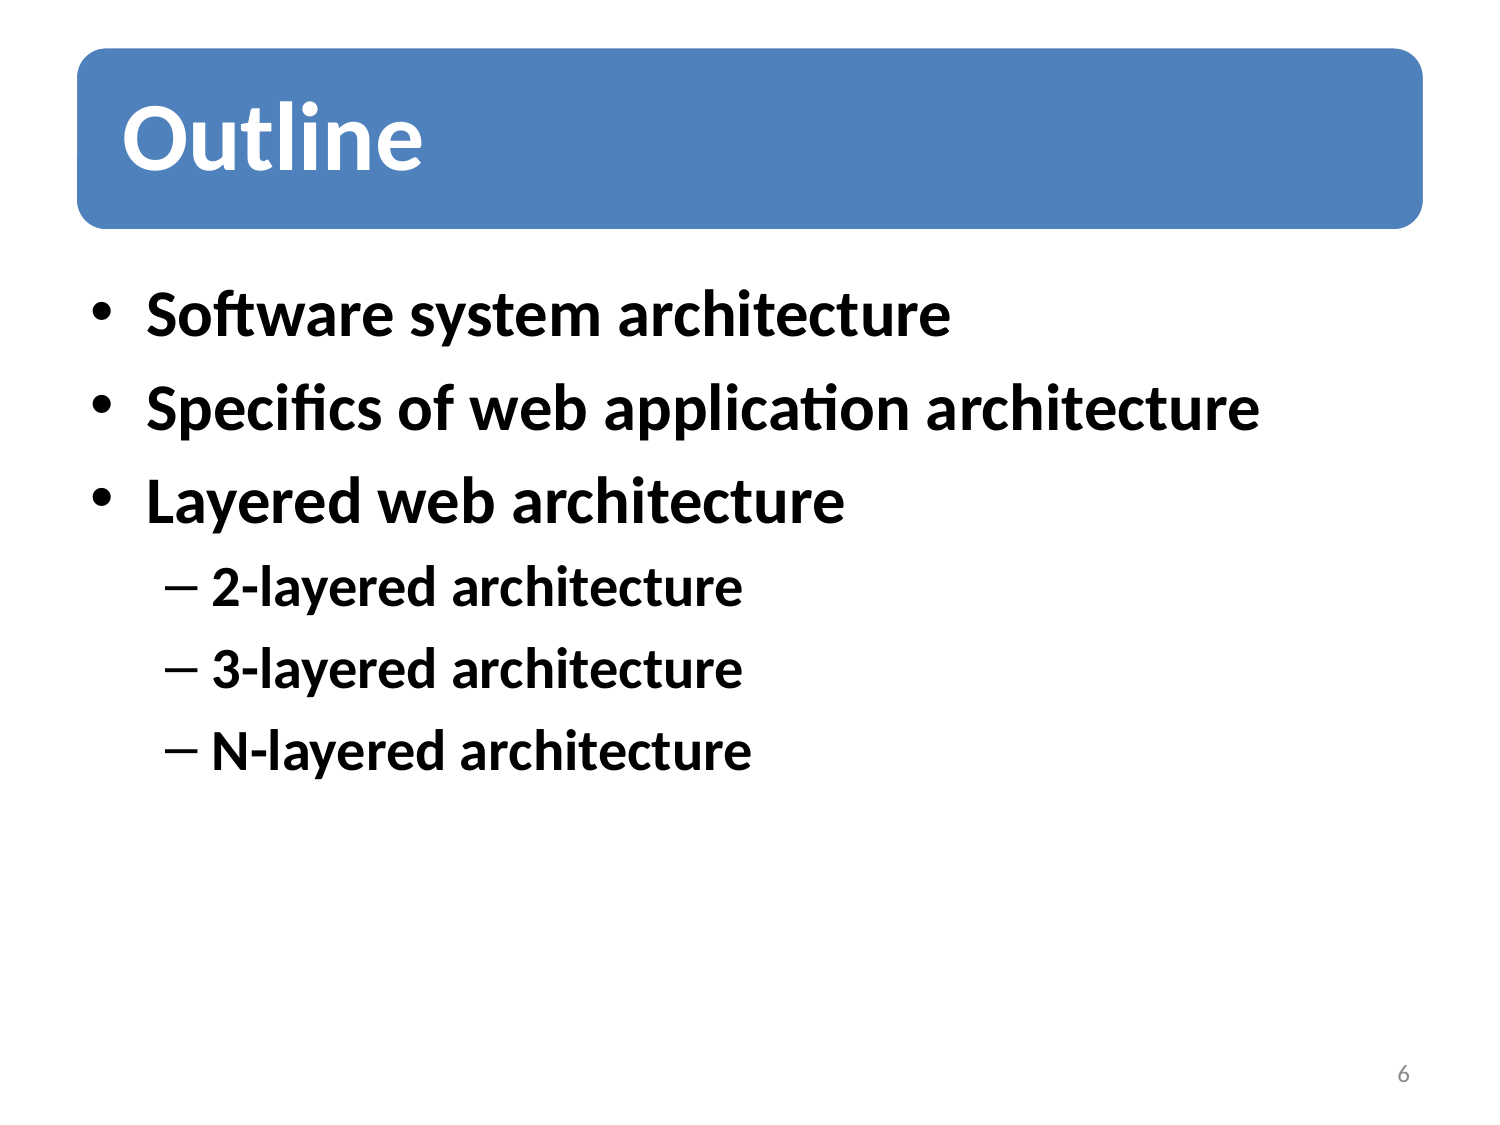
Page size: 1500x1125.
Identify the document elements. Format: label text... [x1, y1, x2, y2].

slide_number 6 [1074, 1042, 1425, 1103]
list Software system architecture Specifics of web application architecture Layered web architecture 2-layered architecture 3-layered architecture N-layered architecture [75, 262, 1425, 1005]
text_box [74, 44, 1426, 233]
